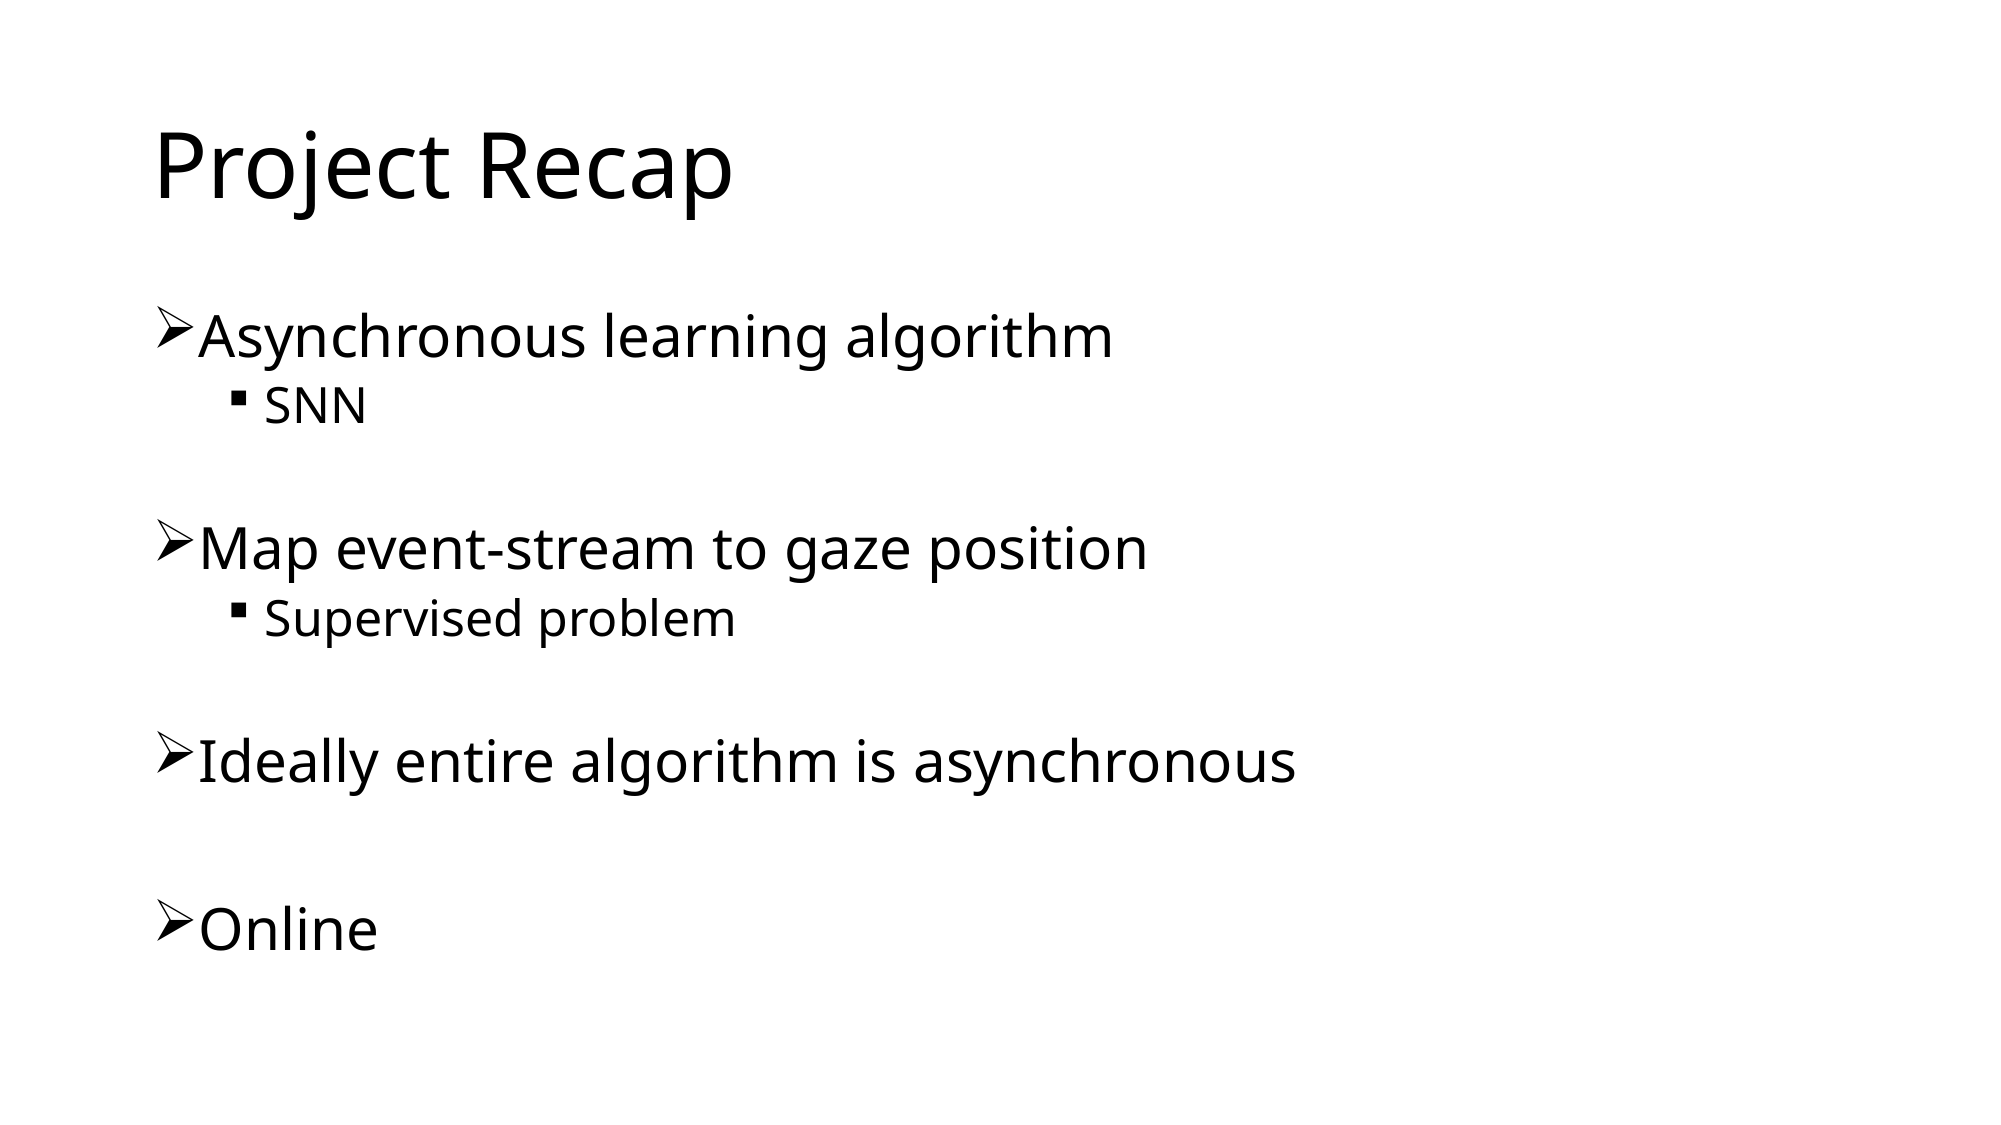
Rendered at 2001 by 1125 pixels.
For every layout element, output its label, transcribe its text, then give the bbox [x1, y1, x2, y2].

list Asynchronous learning algorithm SNN Map event-stream to gaze position Supervised problem Ideally entire algorithm is asynchronous Online [137, 299, 1863, 1014]
title Project Recap [137, 59, 1863, 278]
